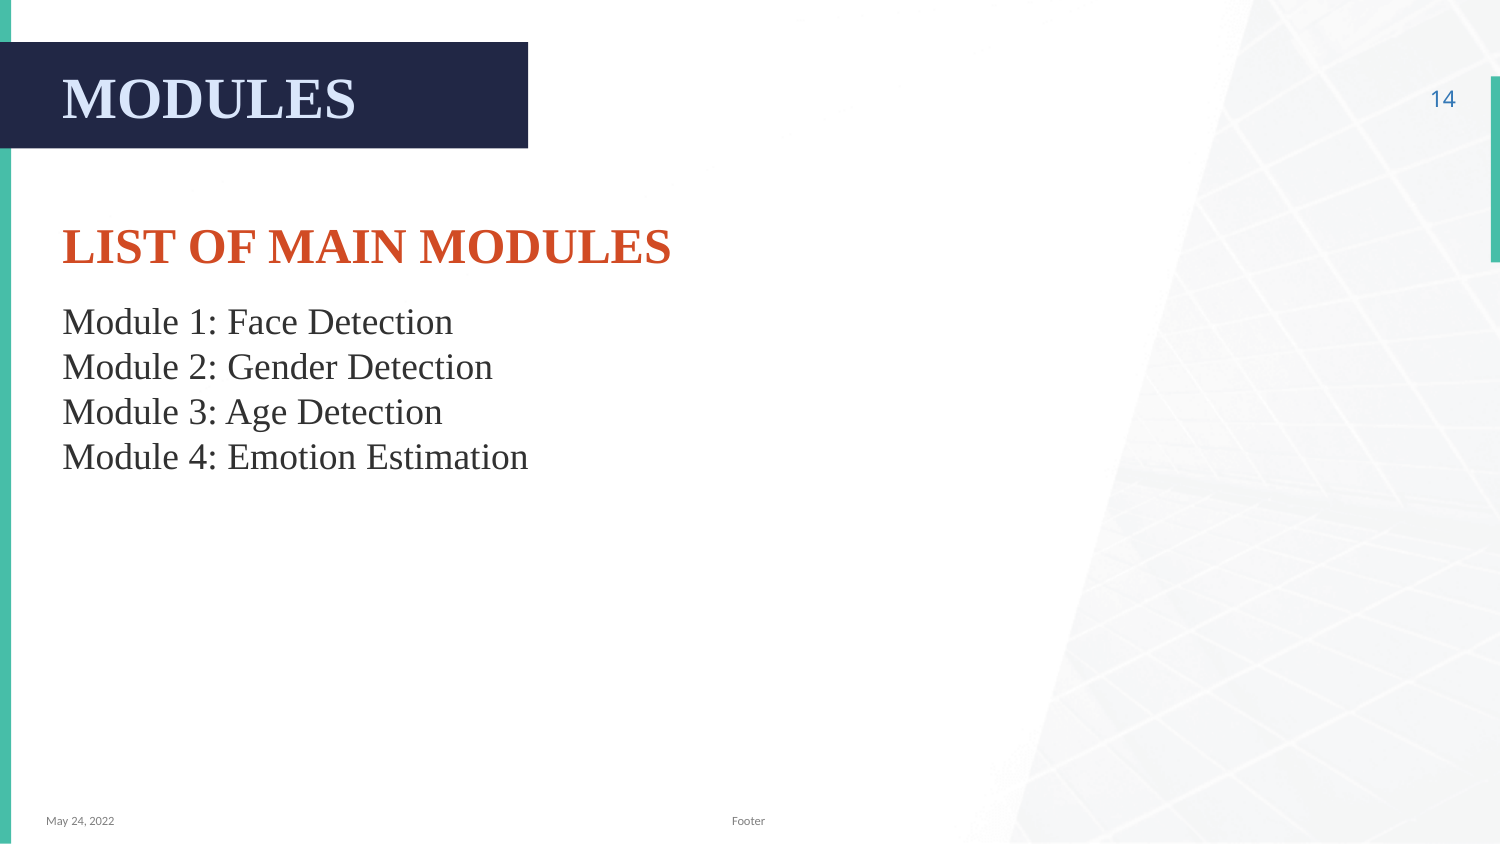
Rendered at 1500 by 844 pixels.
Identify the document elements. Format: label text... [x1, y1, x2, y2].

footer Footer [324, 796, 1175, 844]
picture [12, 0, 1500, 844]
title MODULES [0, 42, 529, 149]
list Module 1: Face Detection​ Module 2: Gender Detection​ Module 3: Age Detection​ Module 4: Emotion Estimation [62, 296, 1032, 735]
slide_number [31, 796, 301, 844]
list LIST OF MAIN MODULES [62, 196, 1032, 291]
slide_number ‹#› [1410, 76, 1472, 122]
